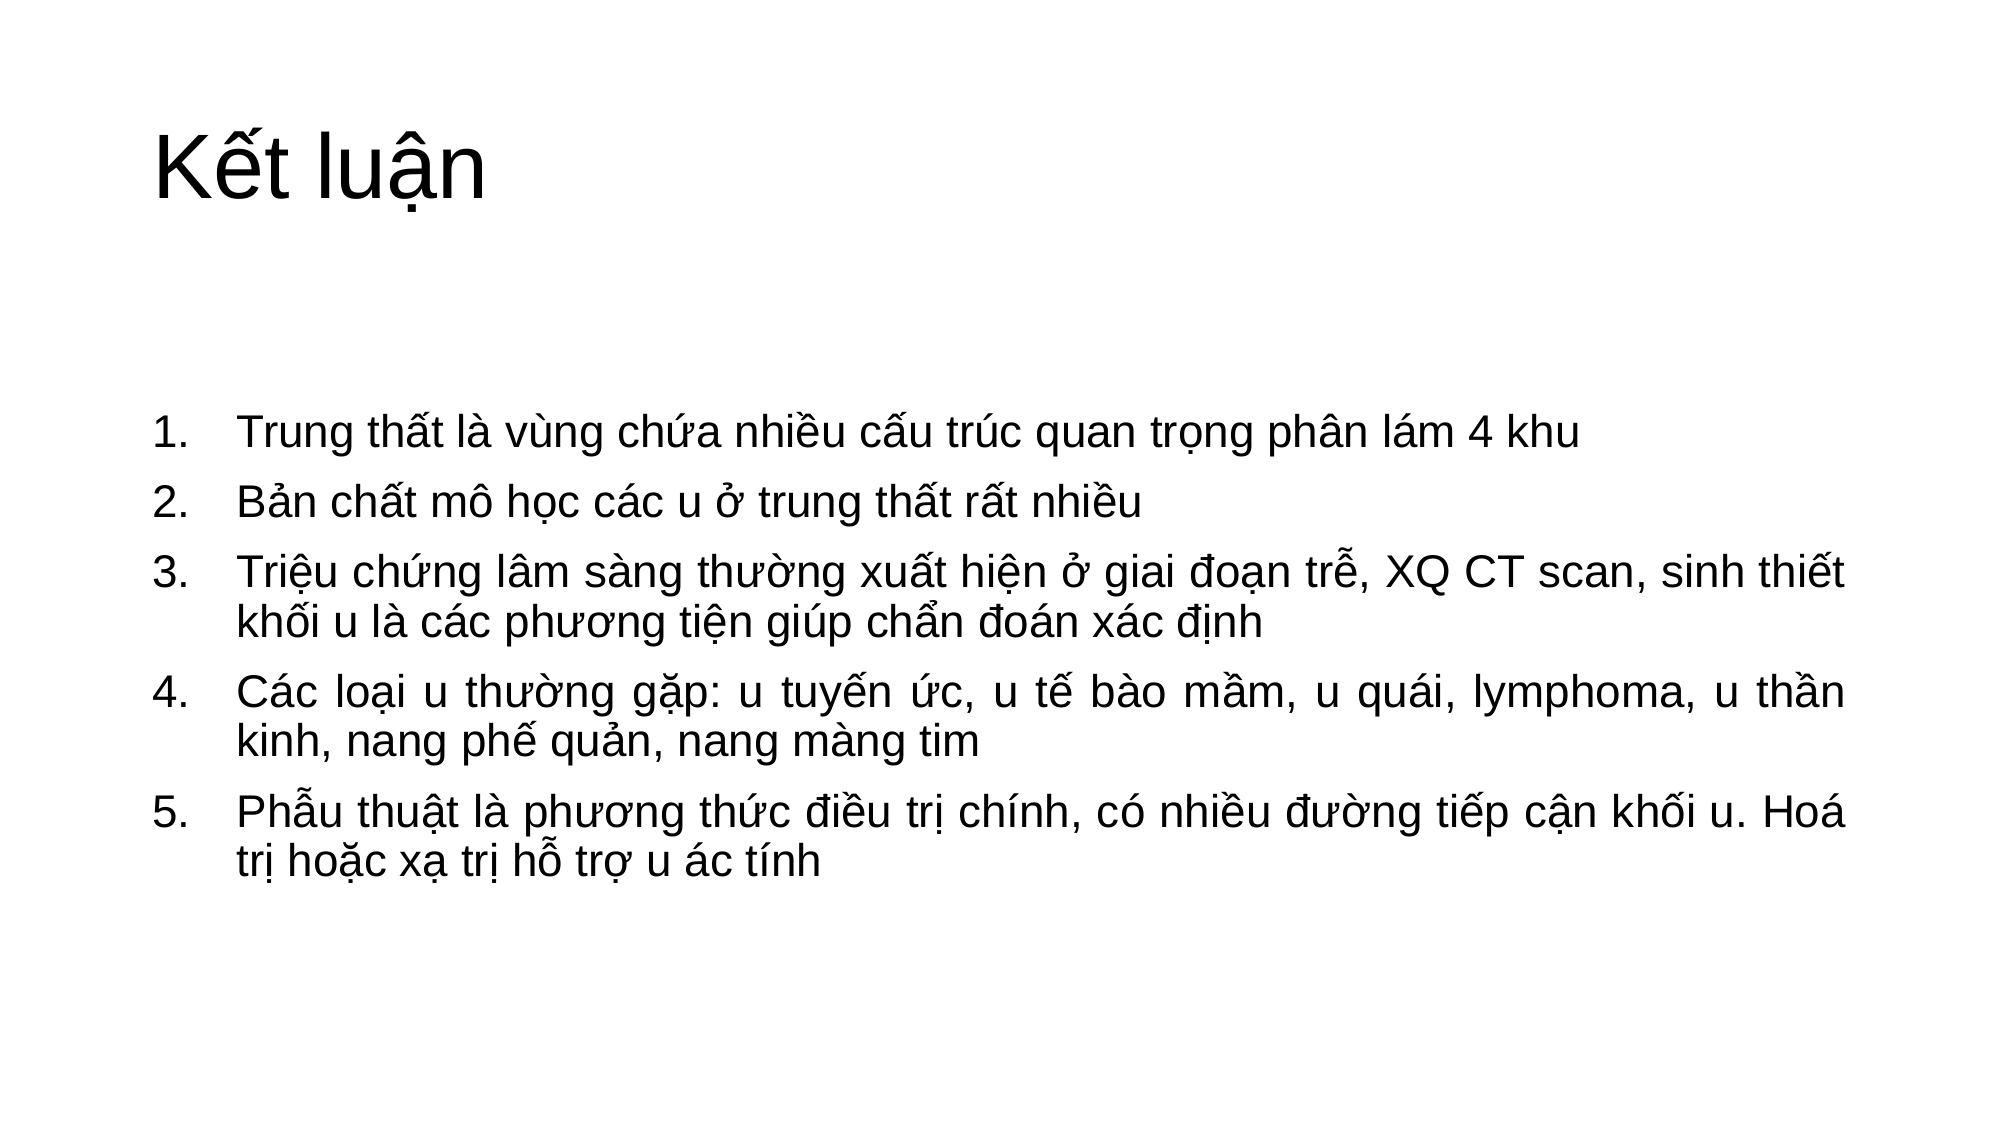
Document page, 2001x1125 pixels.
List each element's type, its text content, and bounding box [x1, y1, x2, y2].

list Trung thất là vùng chứa nhiều cấu trúc quan trọng phân lám 4 khu Bản chất mô học các u ở trung thất rất nhiều Triệu chứng lâm sàng thường xuất hiện ở giai đoạn trễ, XQ CT scan, sinh thiết khối u là các phương tiện giúp chẩn đoán xác định Các loại u thường gặp: u tuyến ức, u tế bào mầm, u quái, lymphoma, u thần kinh, nang phế quản, nang màng tim Phẫu thuật là phương thức điều trị chính, có nhiều đường tiếp cận khối u. Hoá trị hoặc xạ trị hỗ trợ u ác tính [137, 400, 1863, 953]
title Kết luận [137, 59, 1863, 278]
